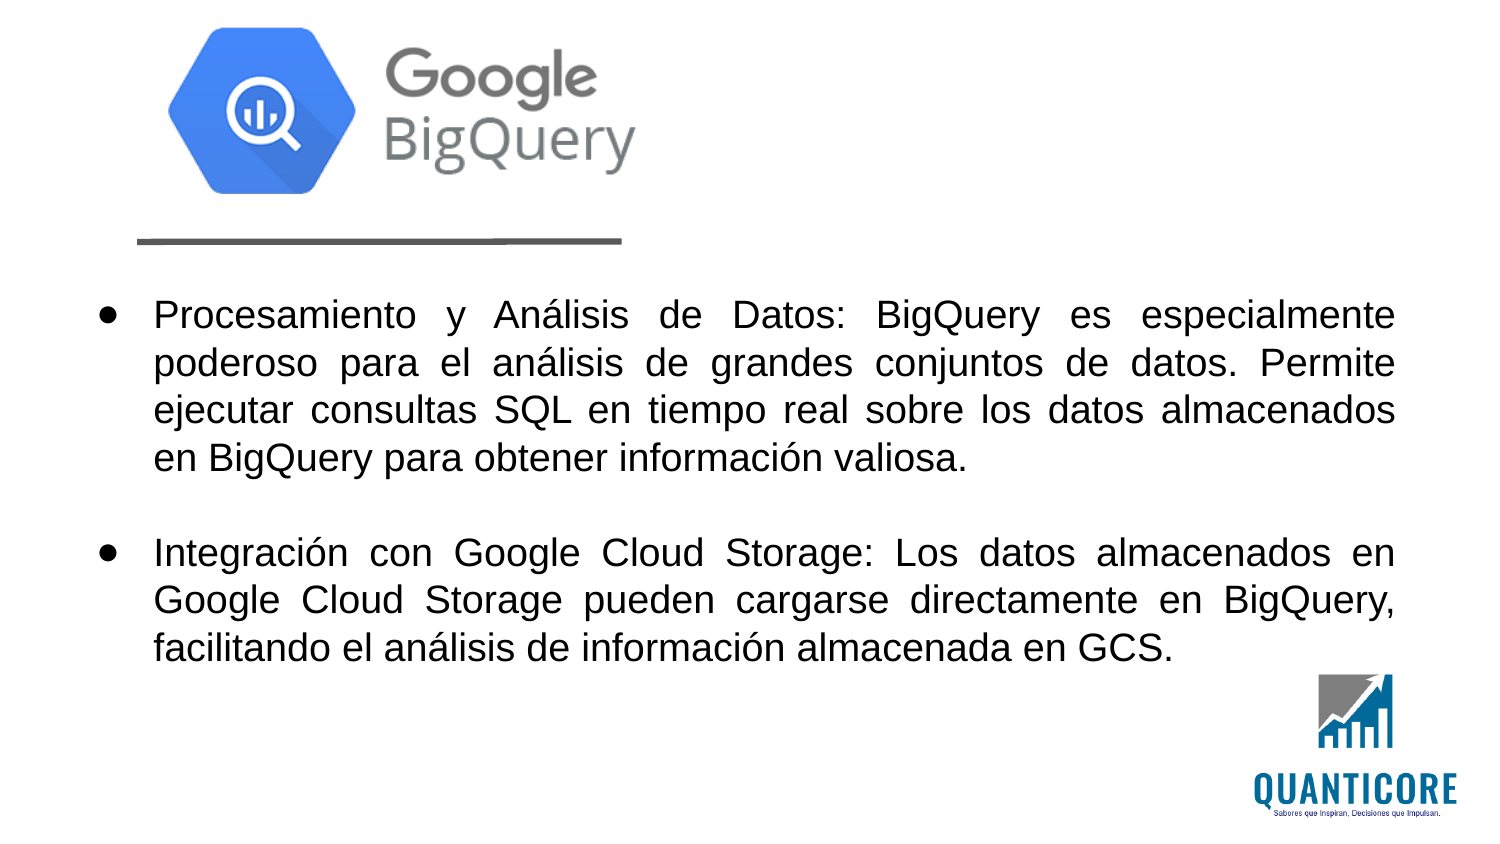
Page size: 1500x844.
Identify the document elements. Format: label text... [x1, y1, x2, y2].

picture [1234, 648, 1482, 824]
picture [95, 0, 709, 242]
text_box Procesamiento y Análisis de Datos: BigQuery es especialmente poderoso para el análisis de grandes conjuntos de datos. Permite ejecutar consultas SQL en tiempo real sobre los datos almacenados en BigQuery para obtener información valiosa. Integración con Google Cloud Storage: Los datos almacenados en Google Cloud Storage pueden cargarse directamente en BigQuery, facilitando el análisis de información almacenada en GCS. [63, 274, 1413, 772]
